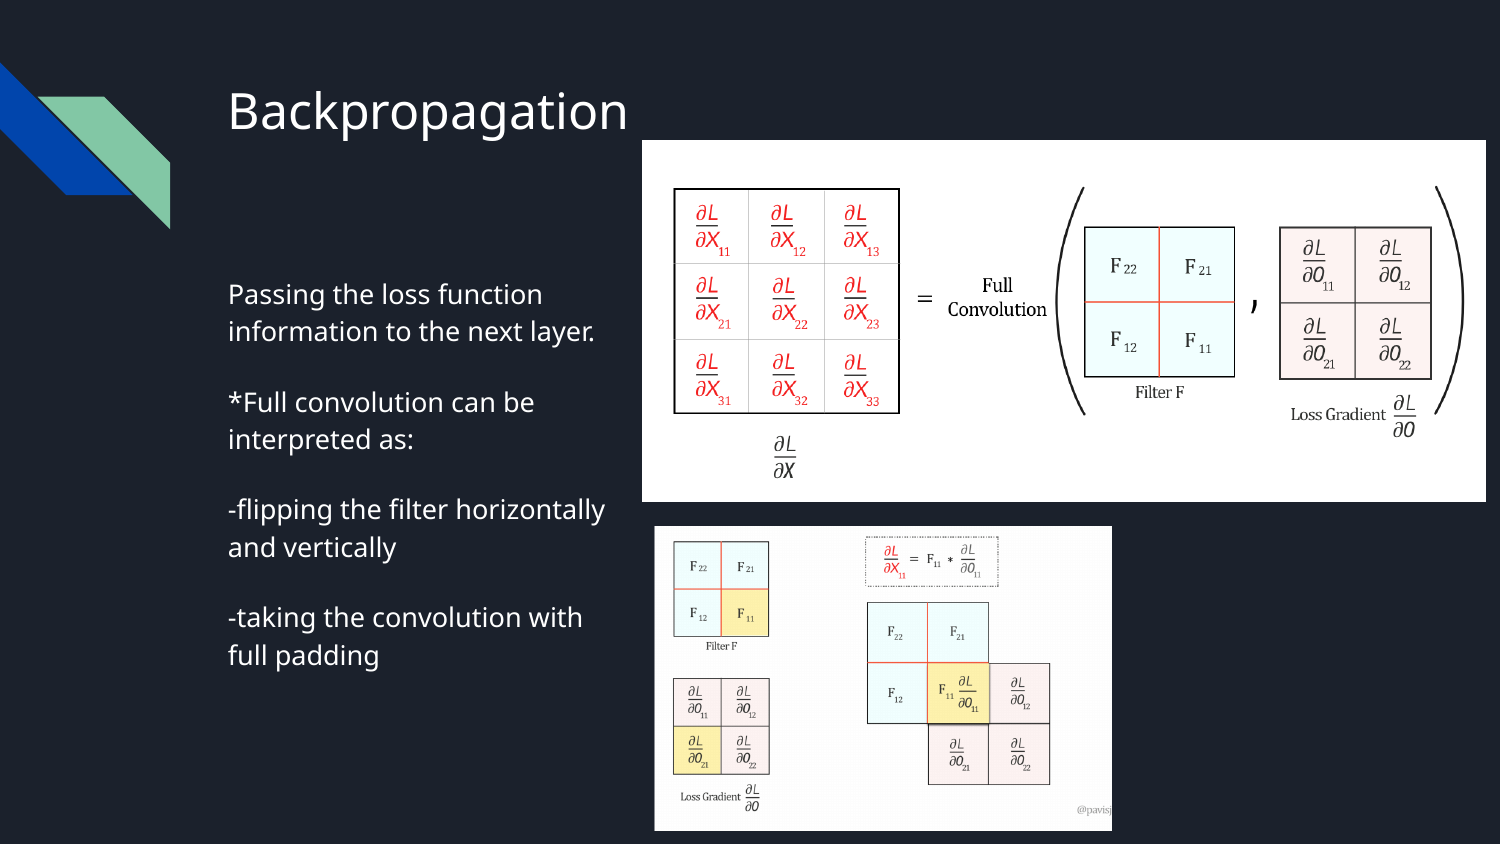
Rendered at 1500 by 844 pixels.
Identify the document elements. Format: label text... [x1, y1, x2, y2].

list Passing the loss function information to the next layer. *Full convolution can be interpreted as: -flipping the filter horizontally and vertically -taking the convolution with full padding [212, 257, 630, 735]
picture [642, 140, 1486, 502]
picture [654, 526, 1112, 831]
title Backpropagation [212, 64, 1368, 215]
